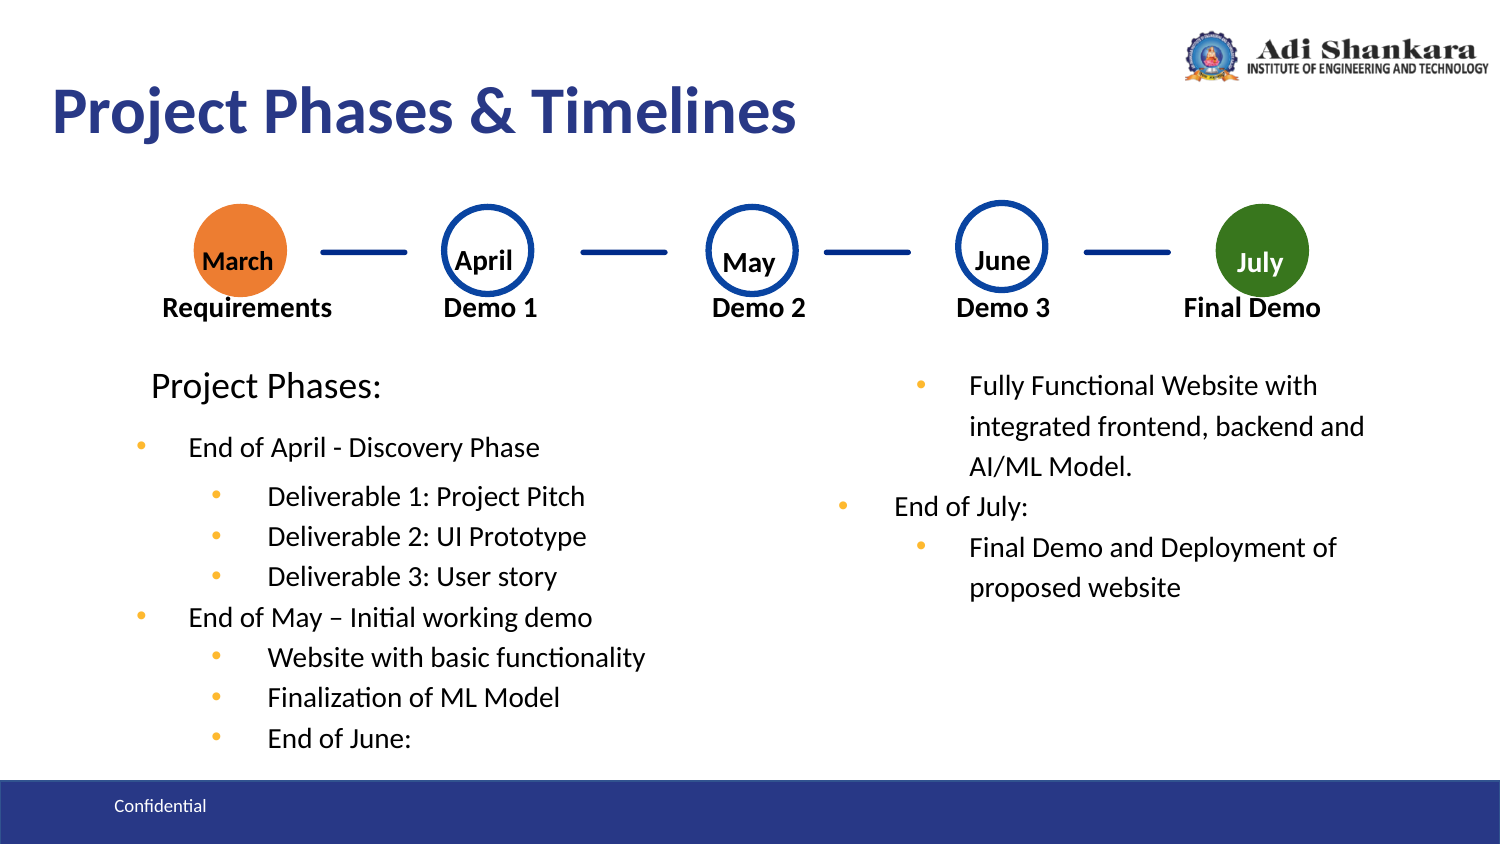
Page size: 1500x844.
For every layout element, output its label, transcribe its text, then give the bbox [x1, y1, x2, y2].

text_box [1185, 1, 1499, 117]
text_box Project Phases: End of April - Discovery Phase Deliverable 1: Project Pitch Deliverable 2: UI Prototype Deliverable 3: User story End of May – Initial working demo Website with basic functionality Finalization of ML Model End of June: Fully Functional Website with integrated frontend, backend and AI/ML Model. End of July: Final Demo and Deployment of proposed website [102, 355, 1378, 770]
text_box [121, 202, 1379, 357]
title Project Phases & Timelines [41, 64, 1439, 159]
